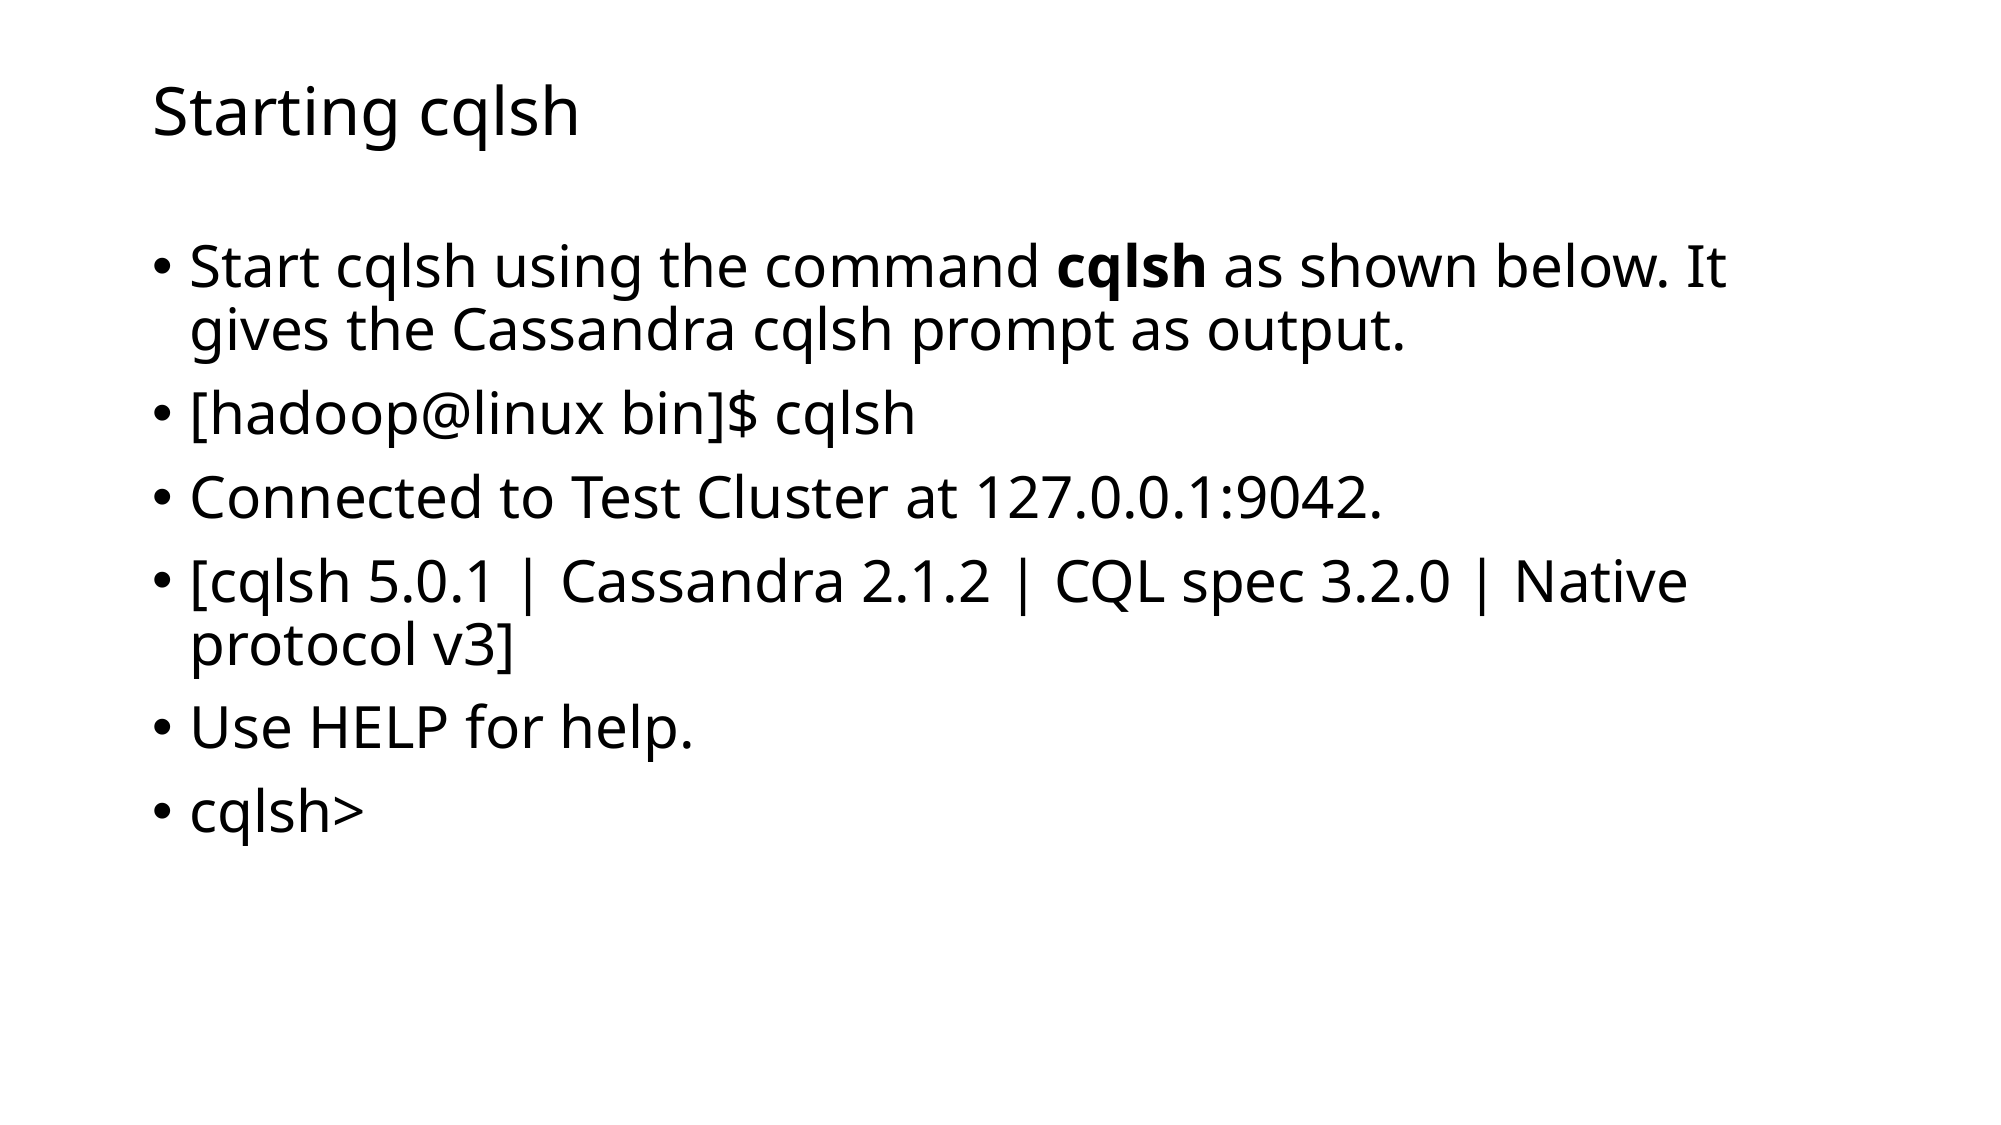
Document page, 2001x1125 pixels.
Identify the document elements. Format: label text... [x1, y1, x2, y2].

list Start cqlsh using the command cqlsh as shown below. It gives the Cassandra cqlsh prompt as output. [hadoop@linux bin]$ cqlsh Connected to Test Cluster at 127.0.0.1:9042. [cqlsh 5.0.1 | Cassandra 2.1.2 | CQL spec 3.2.0 | Native protocol v3] Use HELP for help. cqlsh> [137, 229, 1885, 1014]
title Starting cqlsh [137, 59, 1863, 229]
